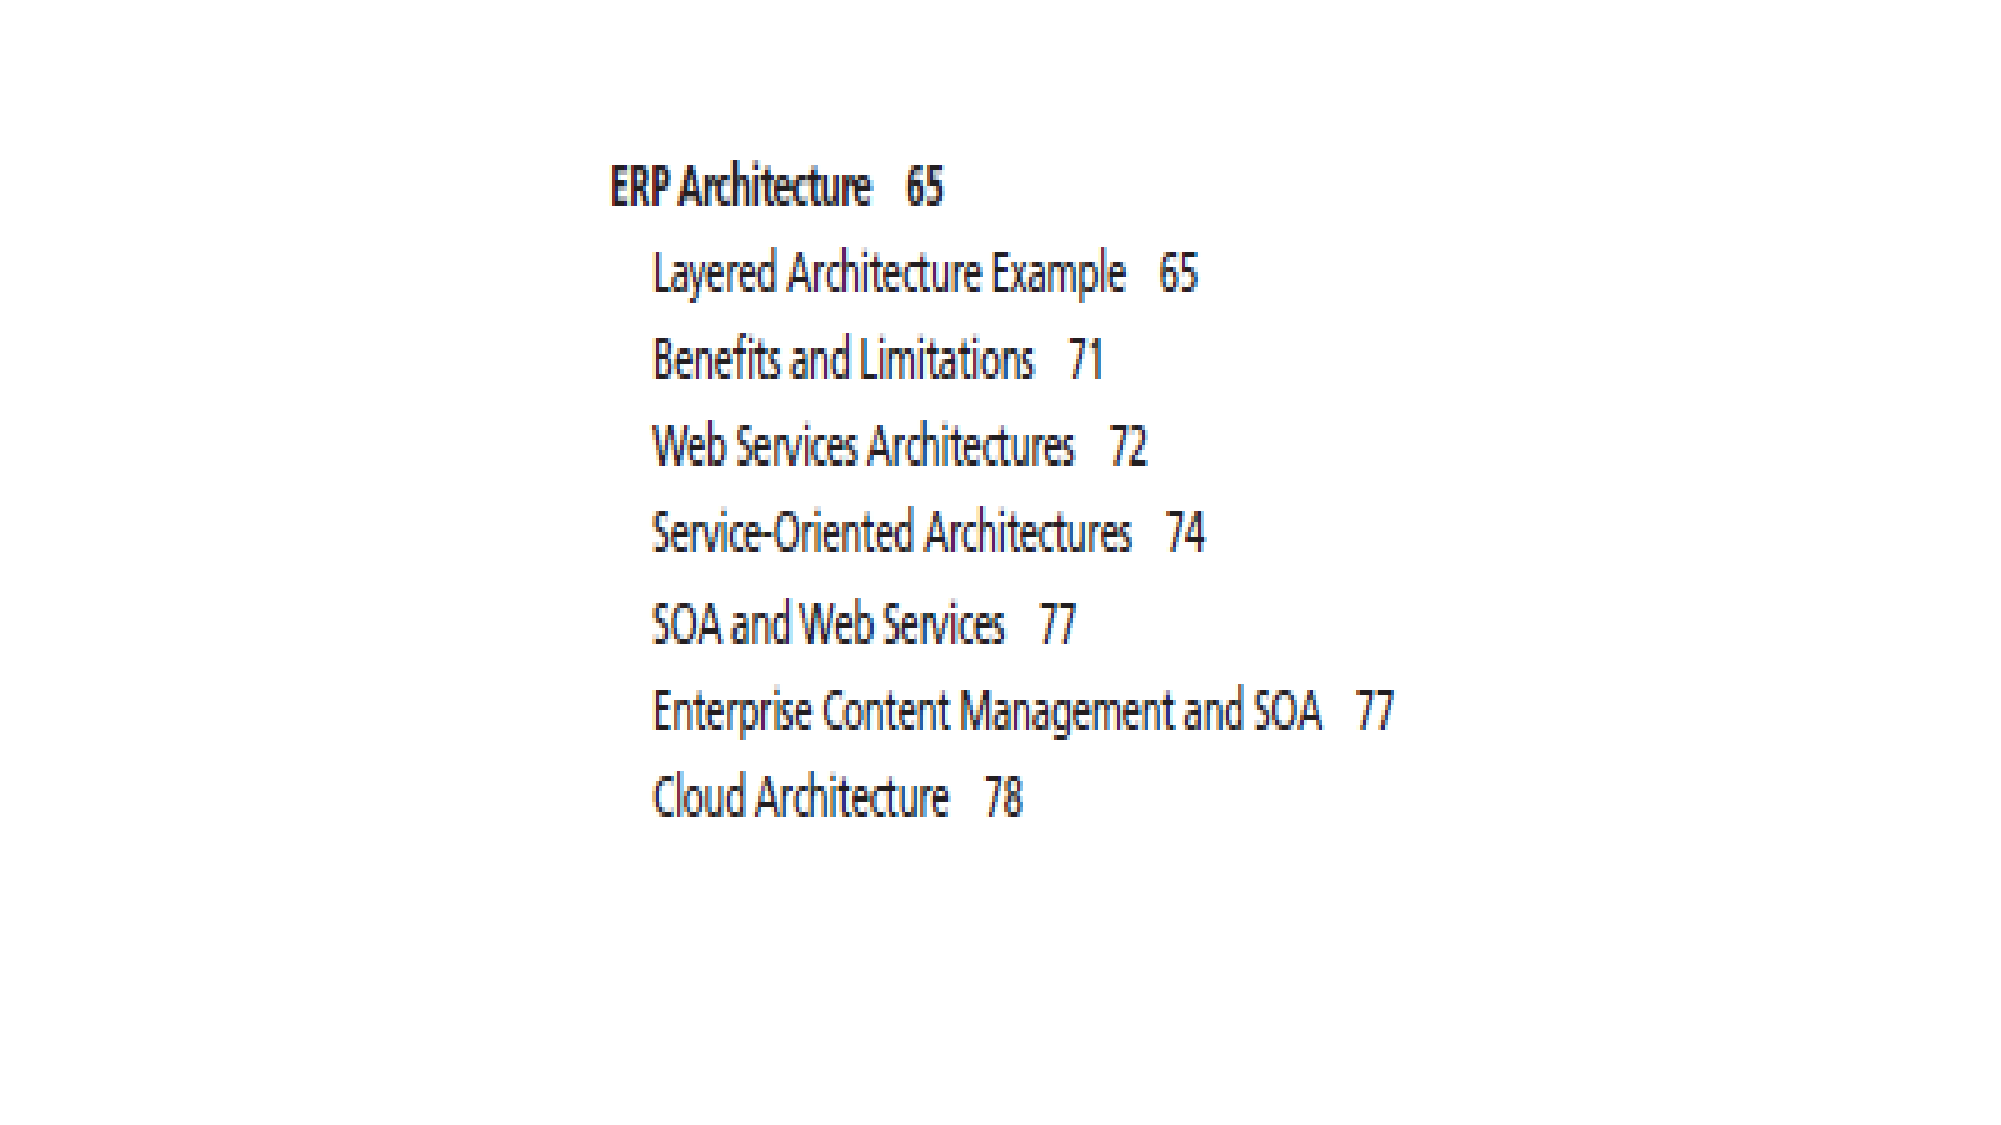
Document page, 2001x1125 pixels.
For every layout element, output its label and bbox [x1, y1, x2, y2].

list [575, 125, 1438, 858]
